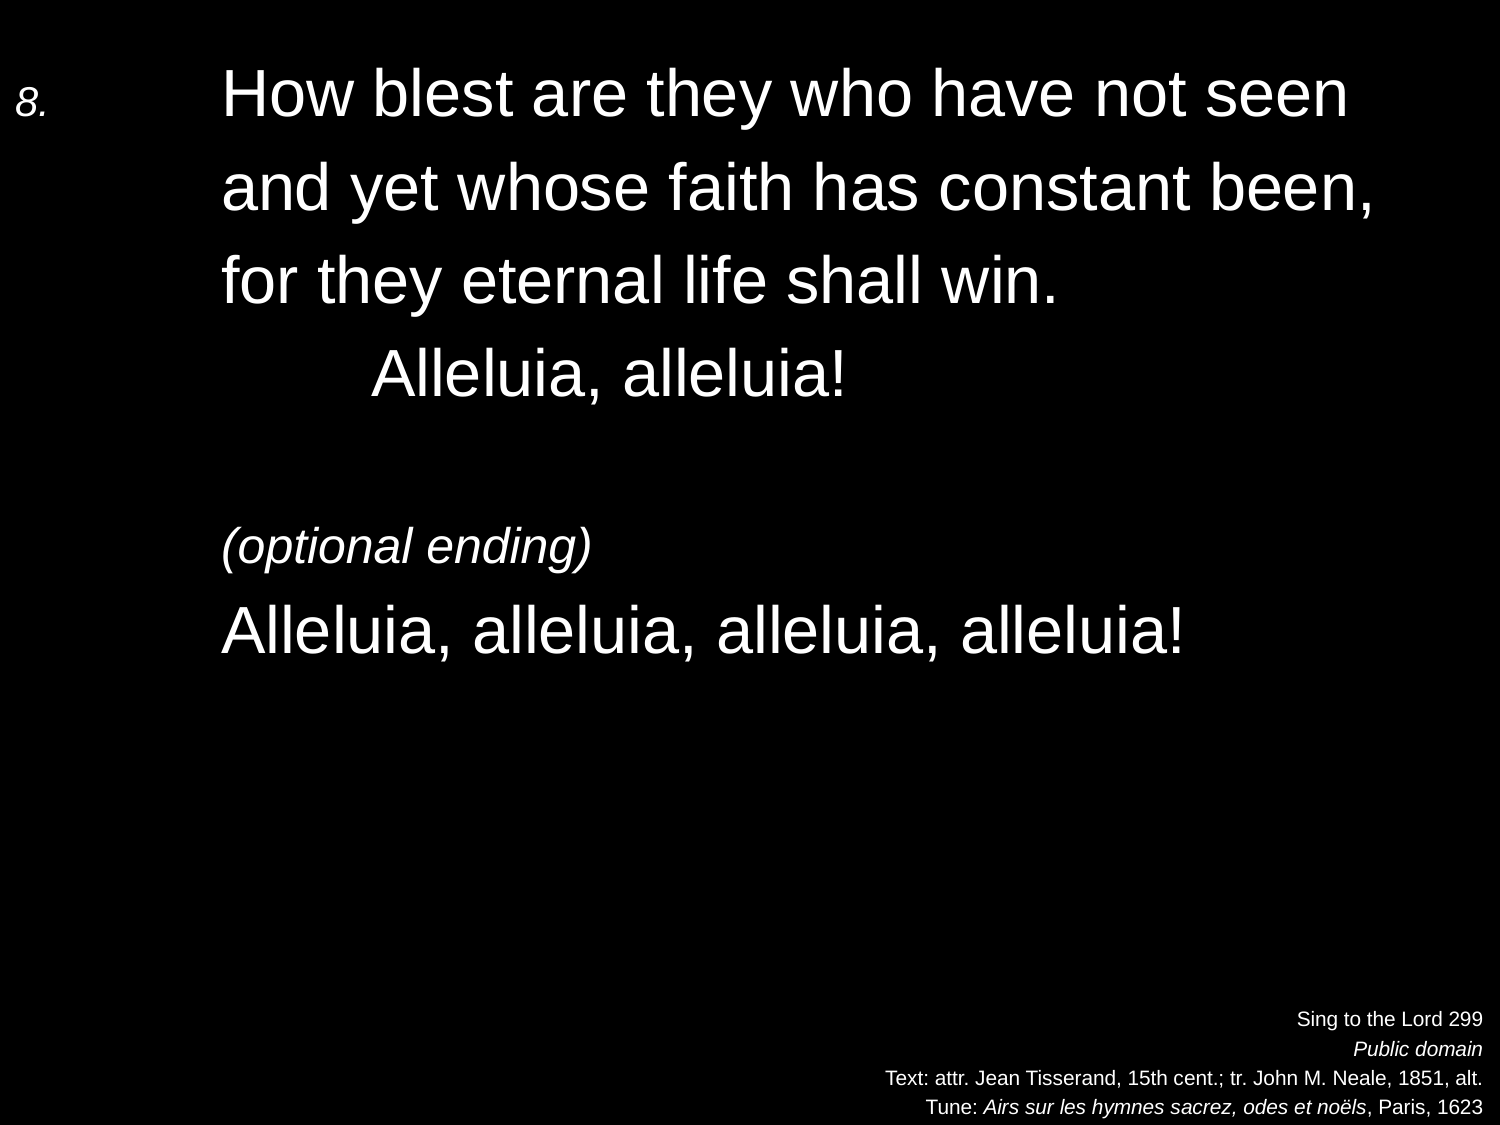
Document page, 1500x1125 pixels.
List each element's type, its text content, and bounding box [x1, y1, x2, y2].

list 8. How blest are they who have not seen and yet whose faith has constant been, for they eternal life shall win. Alleluia, alleluia! (optional ending) Alleluia, alleluia, alleluia, alleluia! [0, 42, 1500, 1047]
text_box Sing to the Lord 299 Public domain Text: attr. Jean Tisserand, 15th cent.; tr. John M. Neale, 1851, alt. Tune: Airs sur les hymnes sacrez, odes et noëls, Paris, 1623 [0, 998, 1498, 1125]
